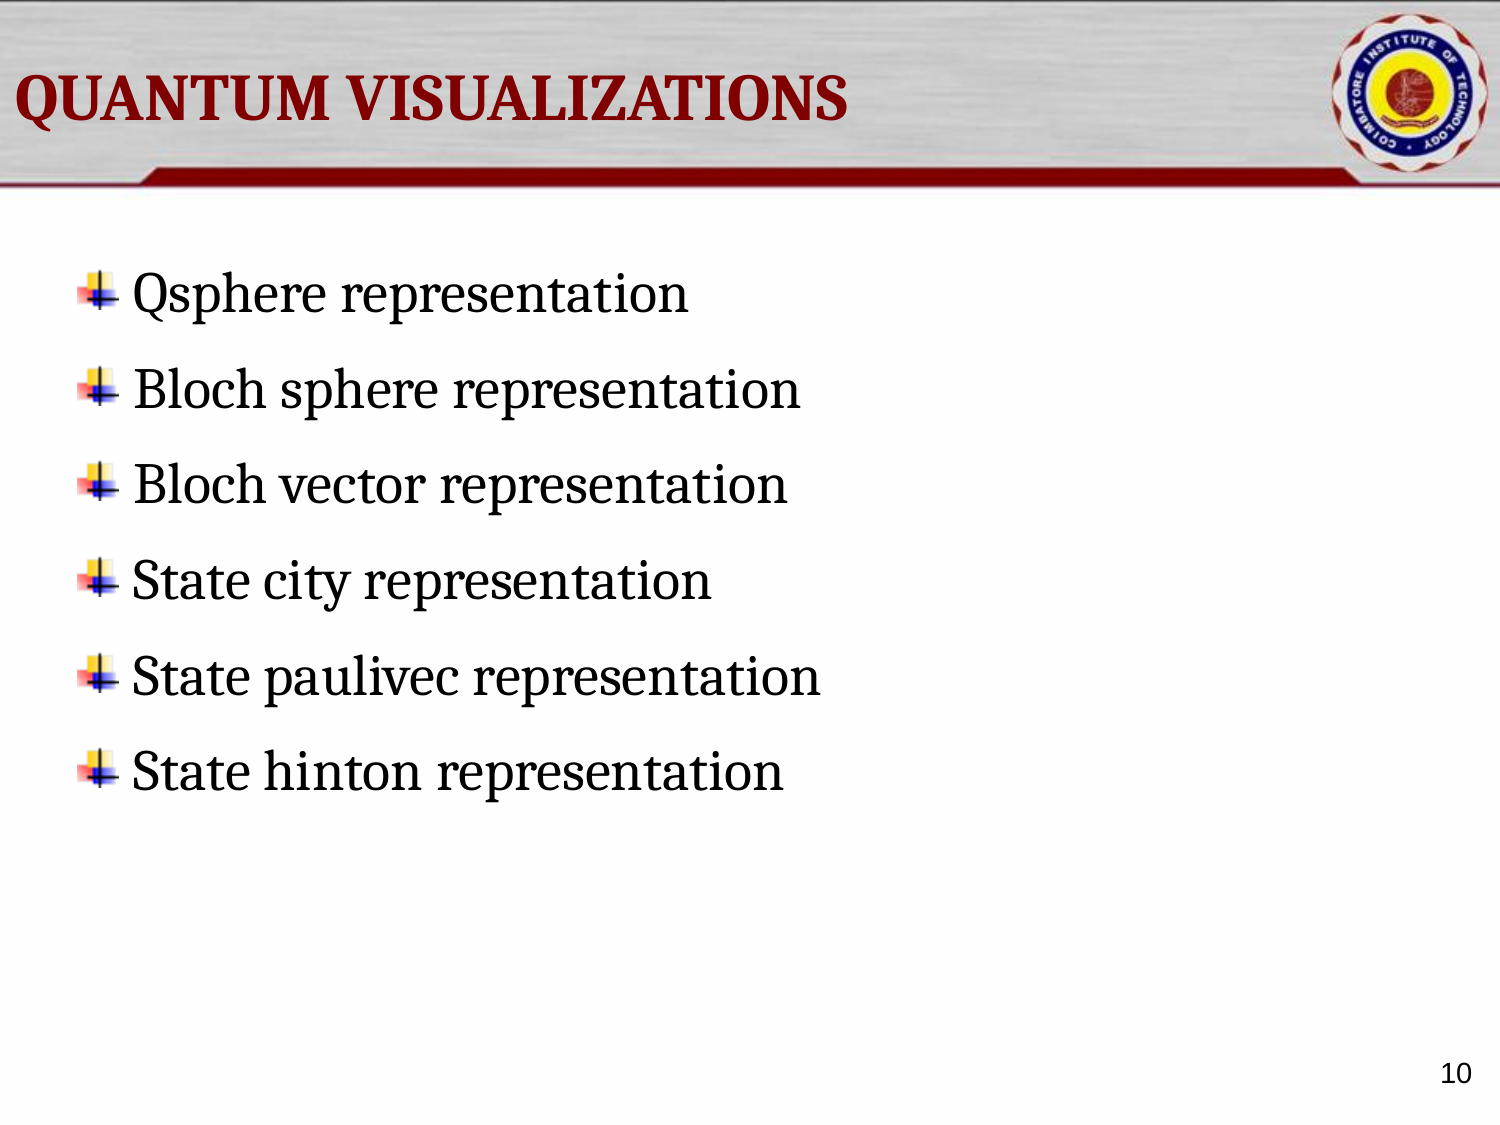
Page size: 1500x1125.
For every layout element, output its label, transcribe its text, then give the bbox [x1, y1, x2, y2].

picture [0, 0, 1500, 1125]
list Qsphere representation Bloch sphere representation Bloch vector representation State city representation State paulivec representation State hinton representation [62, 232, 1413, 976]
slide_number 10 [1137, 1046, 1488, 1125]
title QUANTUM VISUALIZATIONS [0, 0, 1313, 188]
